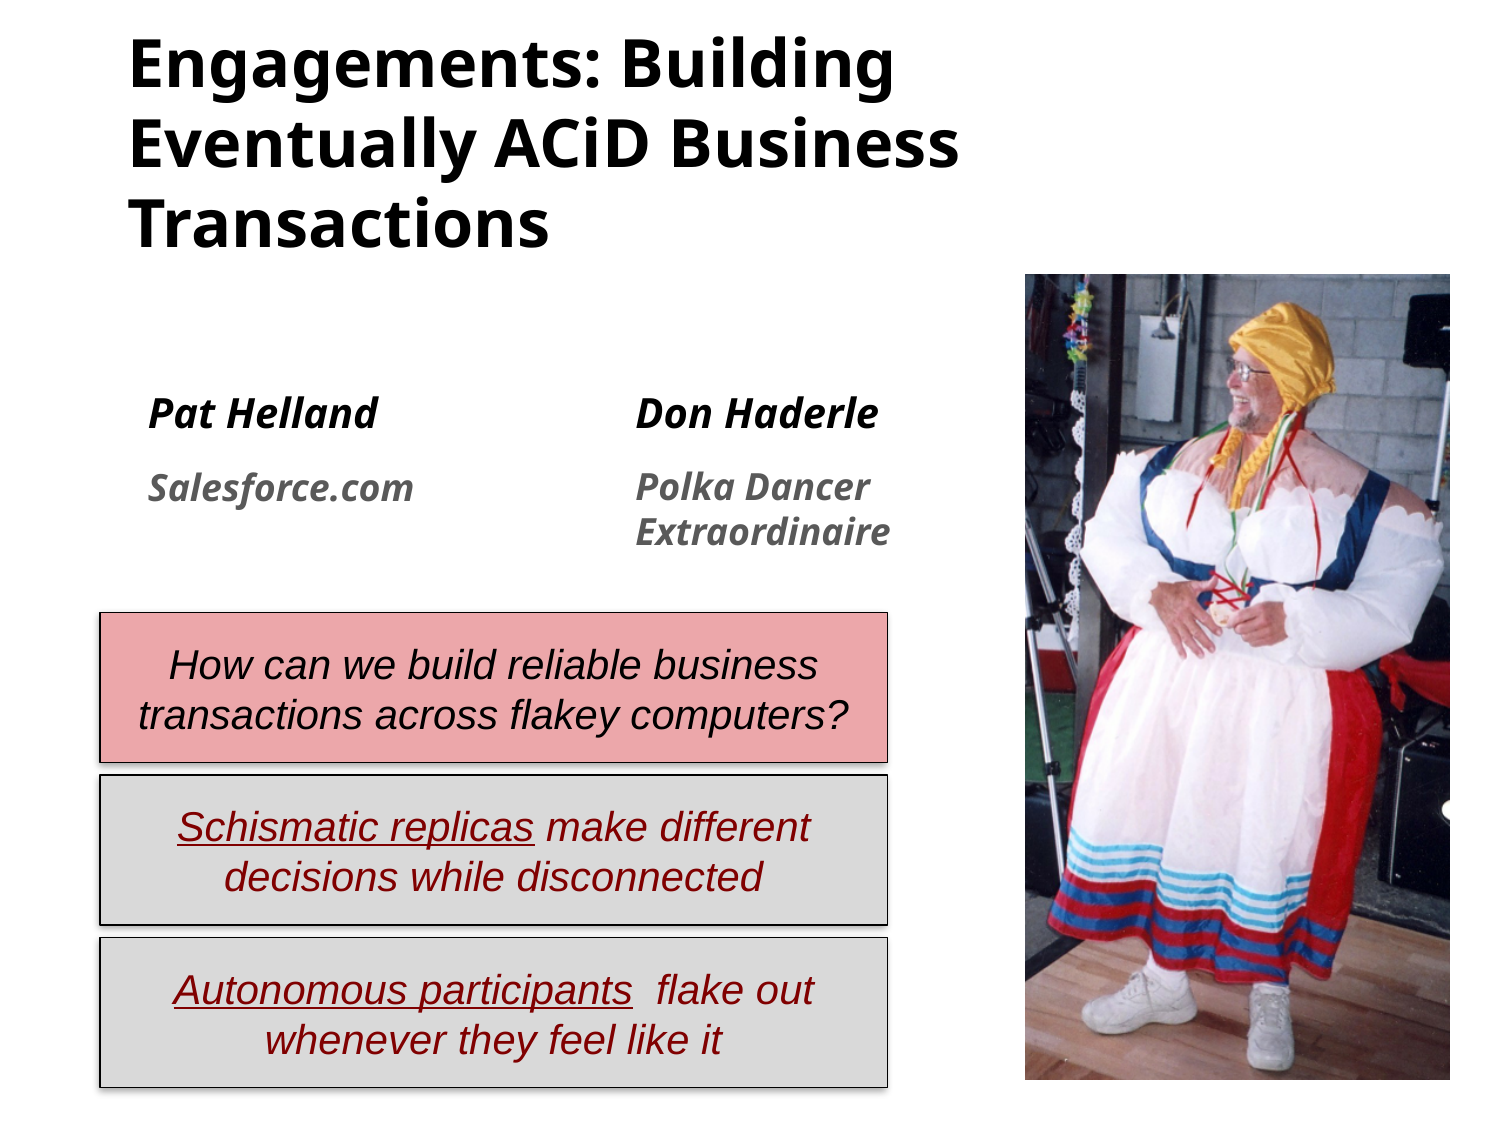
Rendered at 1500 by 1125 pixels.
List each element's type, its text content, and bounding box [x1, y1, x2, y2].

subtitle Pat Helland Salesforce.com [124, 374, 612, 526]
text_box Schismatic replicas make different decisions while disconnected [99, 774, 888, 926]
text_box Autonomous participants flake out whenever they feel like it [99, 937, 888, 1088]
title Engagements: Building Eventually ACiD Business Transactions [112, 87, 1257, 269]
text_box Don Haderle Polka Dancer Extraordinaire [612, 374, 1019, 613]
picture [1024, 274, 1451, 1080]
text_box How can we build reliable business transactions across flakey computers? [99, 612, 888, 763]
